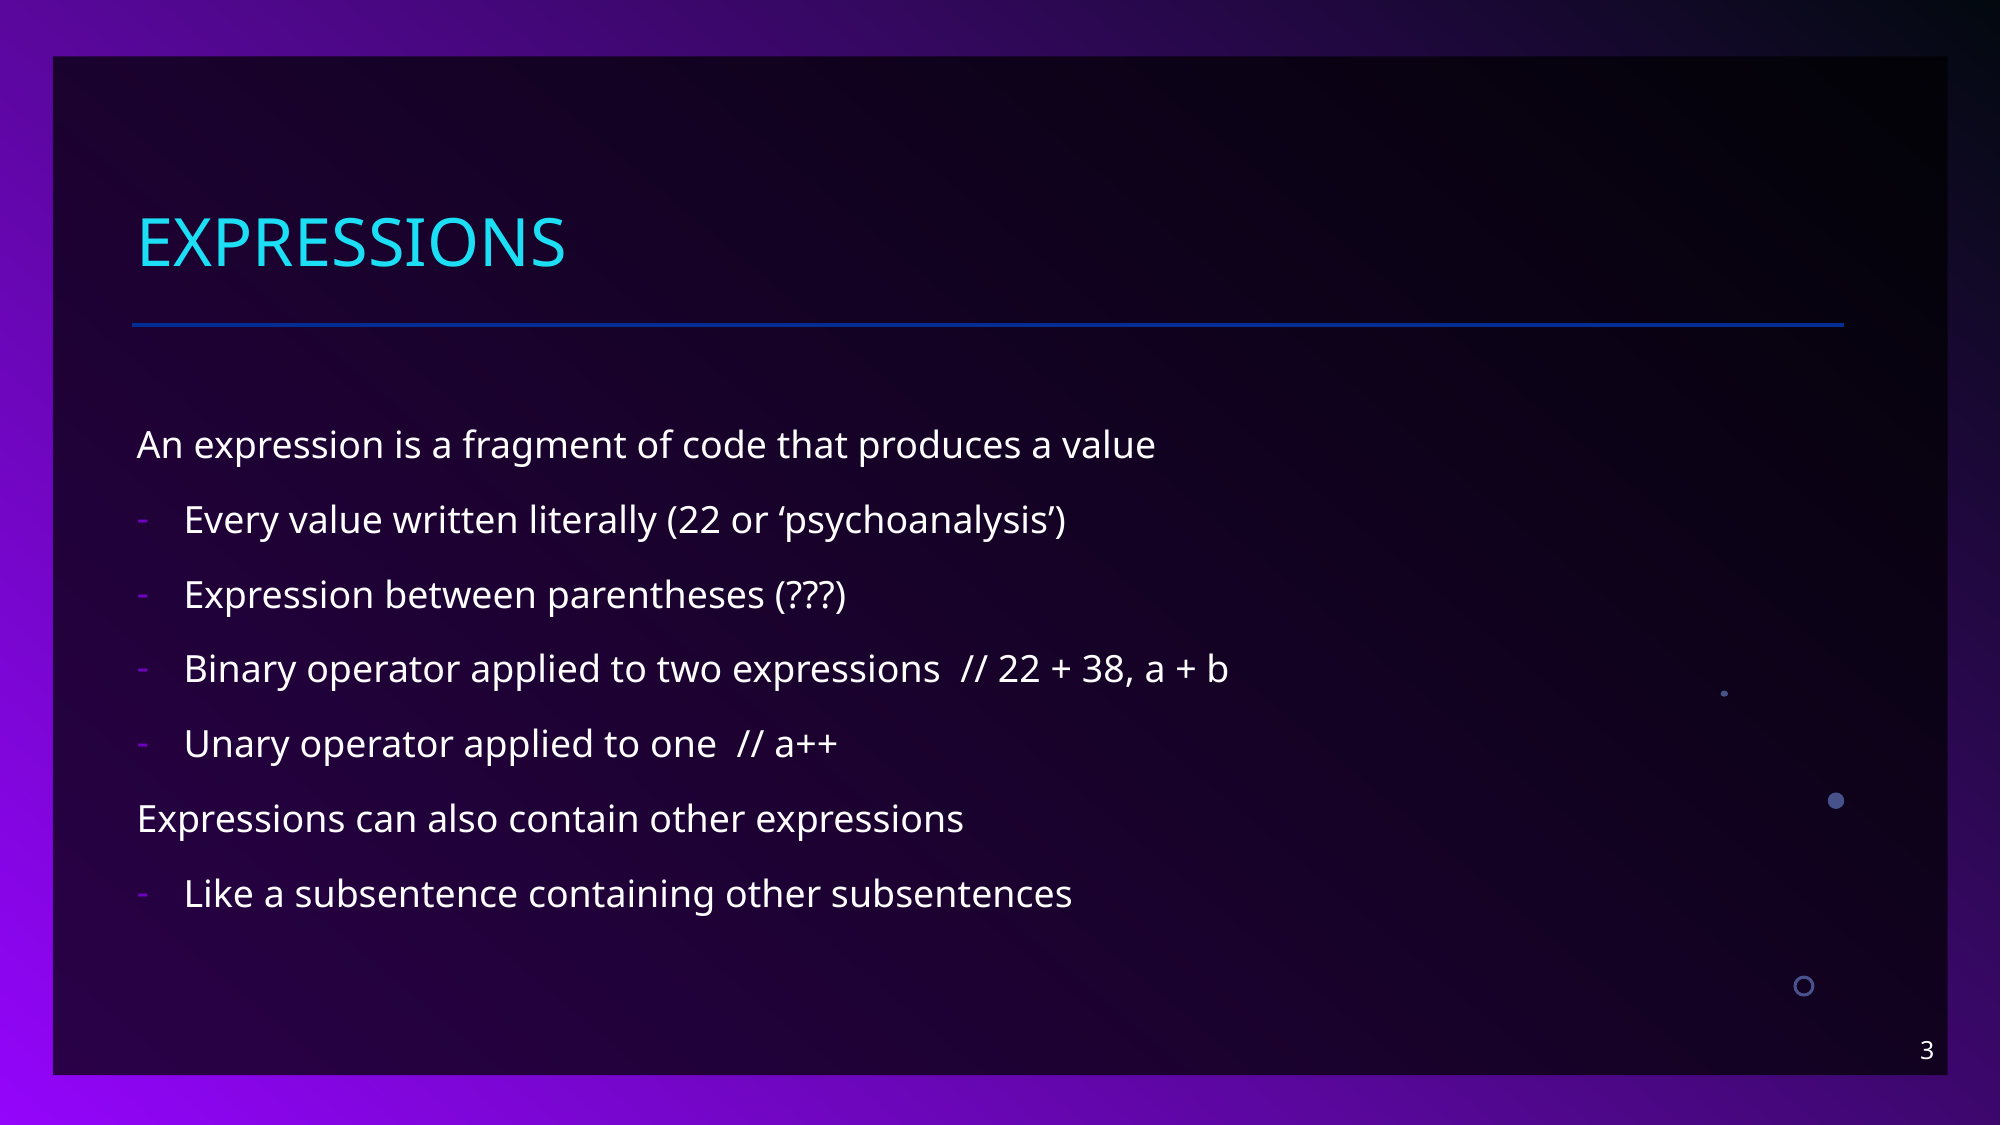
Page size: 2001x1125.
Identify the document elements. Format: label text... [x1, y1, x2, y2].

list An expression is a fragment of code that produces a value Every value written literally (22 or ‘psychoanalysis’) Expression between parentheses (???) Binary operator applied to two expressions // 22 + 38, a + b Unary operator applied to one // a++ Expressions can also contain other expressions Like a subsentence containing other subsentences [121, 404, 1845, 1016]
slide_number 3 [1499, 1021, 1950, 1082]
title Expressions [121, 70, 1845, 289]
